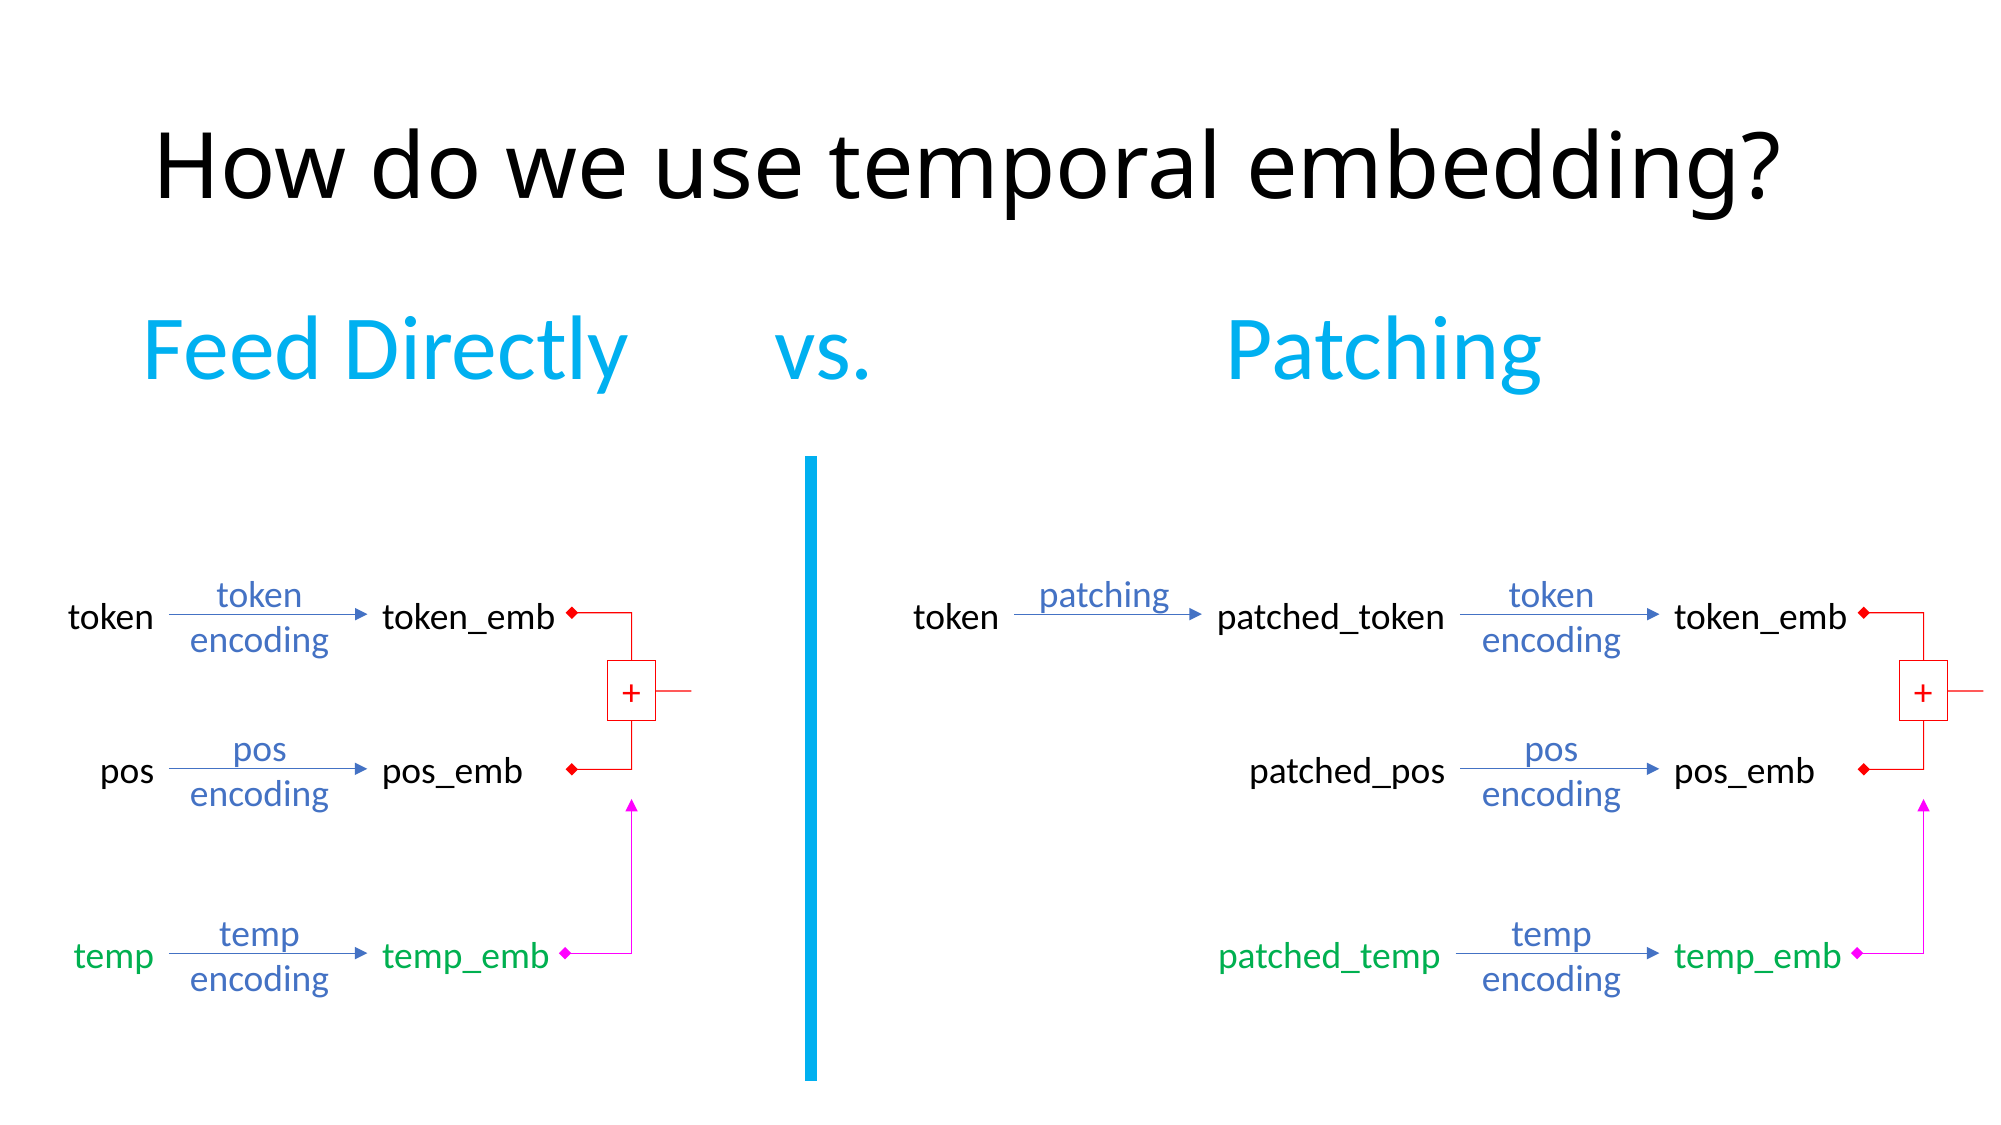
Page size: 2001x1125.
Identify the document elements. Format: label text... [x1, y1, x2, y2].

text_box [566, 798, 632, 954]
text_box patched_pos [1234, 738, 1461, 799]
text_box temp encoding [174, 901, 345, 953]
text_box patched_temp [1203, 923, 1456, 983]
text_box patched_token [1201, 584, 1460, 644]
text_box + [1899, 660, 1948, 721]
text_box temp [58, 923, 169, 983]
text_box pos_emb [367, 738, 539, 799]
text_box patching [1018, 562, 1190, 614]
text_box patching [1018, 615, 1190, 622]
text_box token_emb [1659, 584, 1863, 644]
text_box token_emb [367, 584, 571, 644]
text_box [565, 606, 633, 776]
text_box pos encoding [174, 716, 345, 769]
text_box token [52, 584, 169, 644]
text_box temp_emb [367, 923, 566, 983]
text_box temp encoding [1466, 954, 1637, 1006]
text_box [1858, 798, 1924, 954]
text_box token encoding [1466, 615, 1637, 667]
text_box pos [84, 738, 169, 799]
text_box temp_emb [1659, 923, 1858, 983]
text_box token encoding [174, 615, 345, 667]
text_box pos encoding [174, 770, 345, 822]
text_box temp encoding [1466, 901, 1637, 953]
text_box [1857, 606, 1925, 776]
text_box pos_emb [1659, 738, 1831, 799]
text_box pos encoding [1466, 770, 1637, 822]
text_box token [896, 584, 1015, 644]
text_box pos encoding [1466, 716, 1637, 769]
text_box Feed Directly vs. Patching [128, 280, 1561, 406]
title How do we use temporal embedding? [137, 59, 1863, 278]
text_box + [607, 660, 656, 721]
text_box token encoding [174, 562, 345, 614]
text_box temp encoding [174, 954, 345, 1006]
text_box token encoding [1466, 562, 1637, 614]
